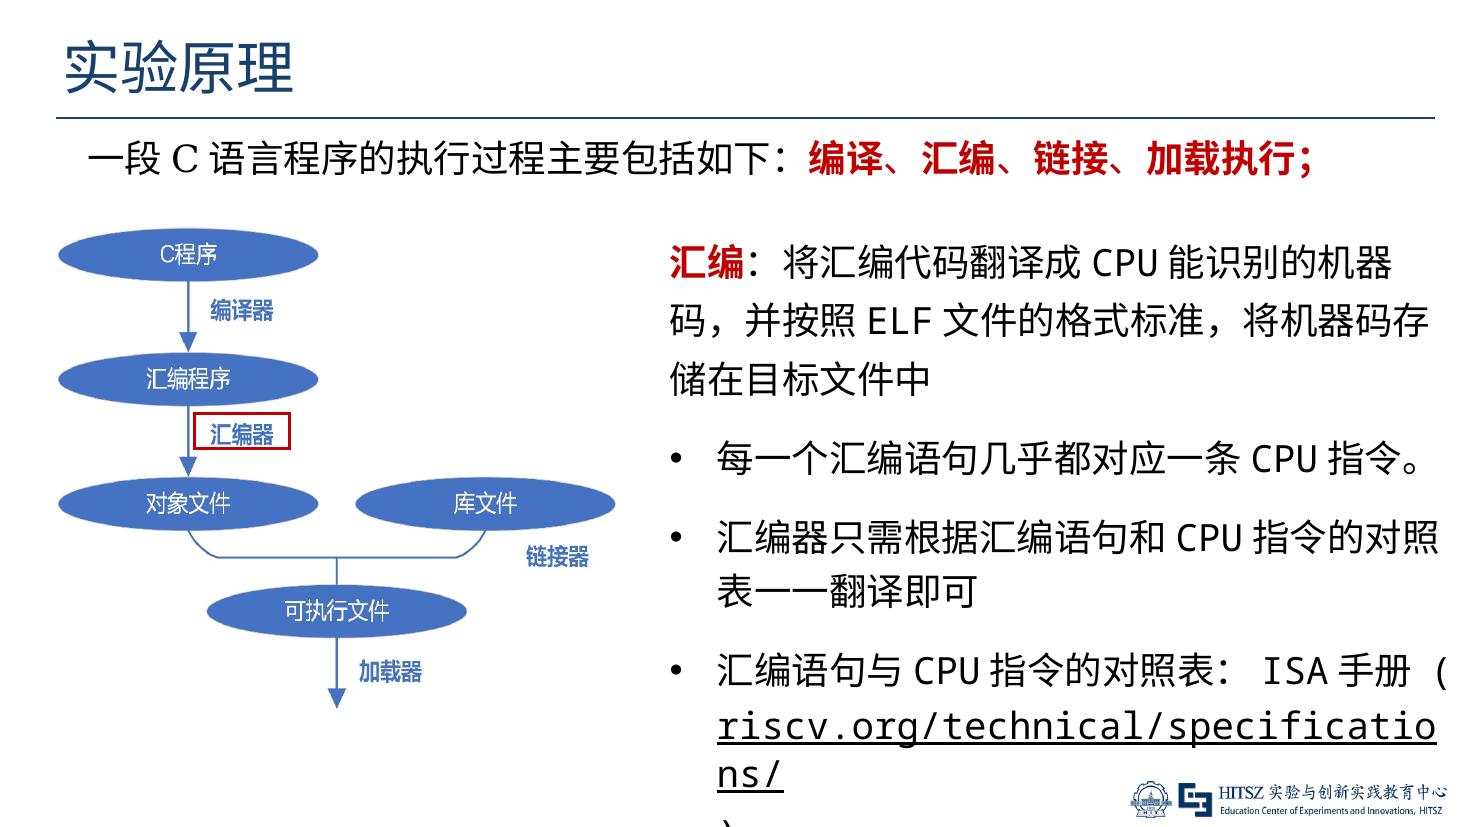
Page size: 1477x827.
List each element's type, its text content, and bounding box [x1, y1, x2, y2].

text_box 汇编：将汇编代码翻译成CPU能识别的机器码，并按照ELF文件的格式标准，将机器码存储在目标文件中 每一个汇编语句几乎都对应一条CPU指令。 汇编器只需根据汇编语句和CPU指令的对照表一一翻译即可 汇编语句与CPU指令的对照表：ISA手册 (riscv.org/technical/specifications/) [654, 217, 1471, 815]
text_box 实验原理 [47, 23, 880, 109]
picture [1128, 781, 1452, 818]
text_box 一段C语言程序的执行过程主要包括如下：编译、汇编、链接、加载执行； [72, 127, 1419, 188]
picture [0, 227, 709, 709]
